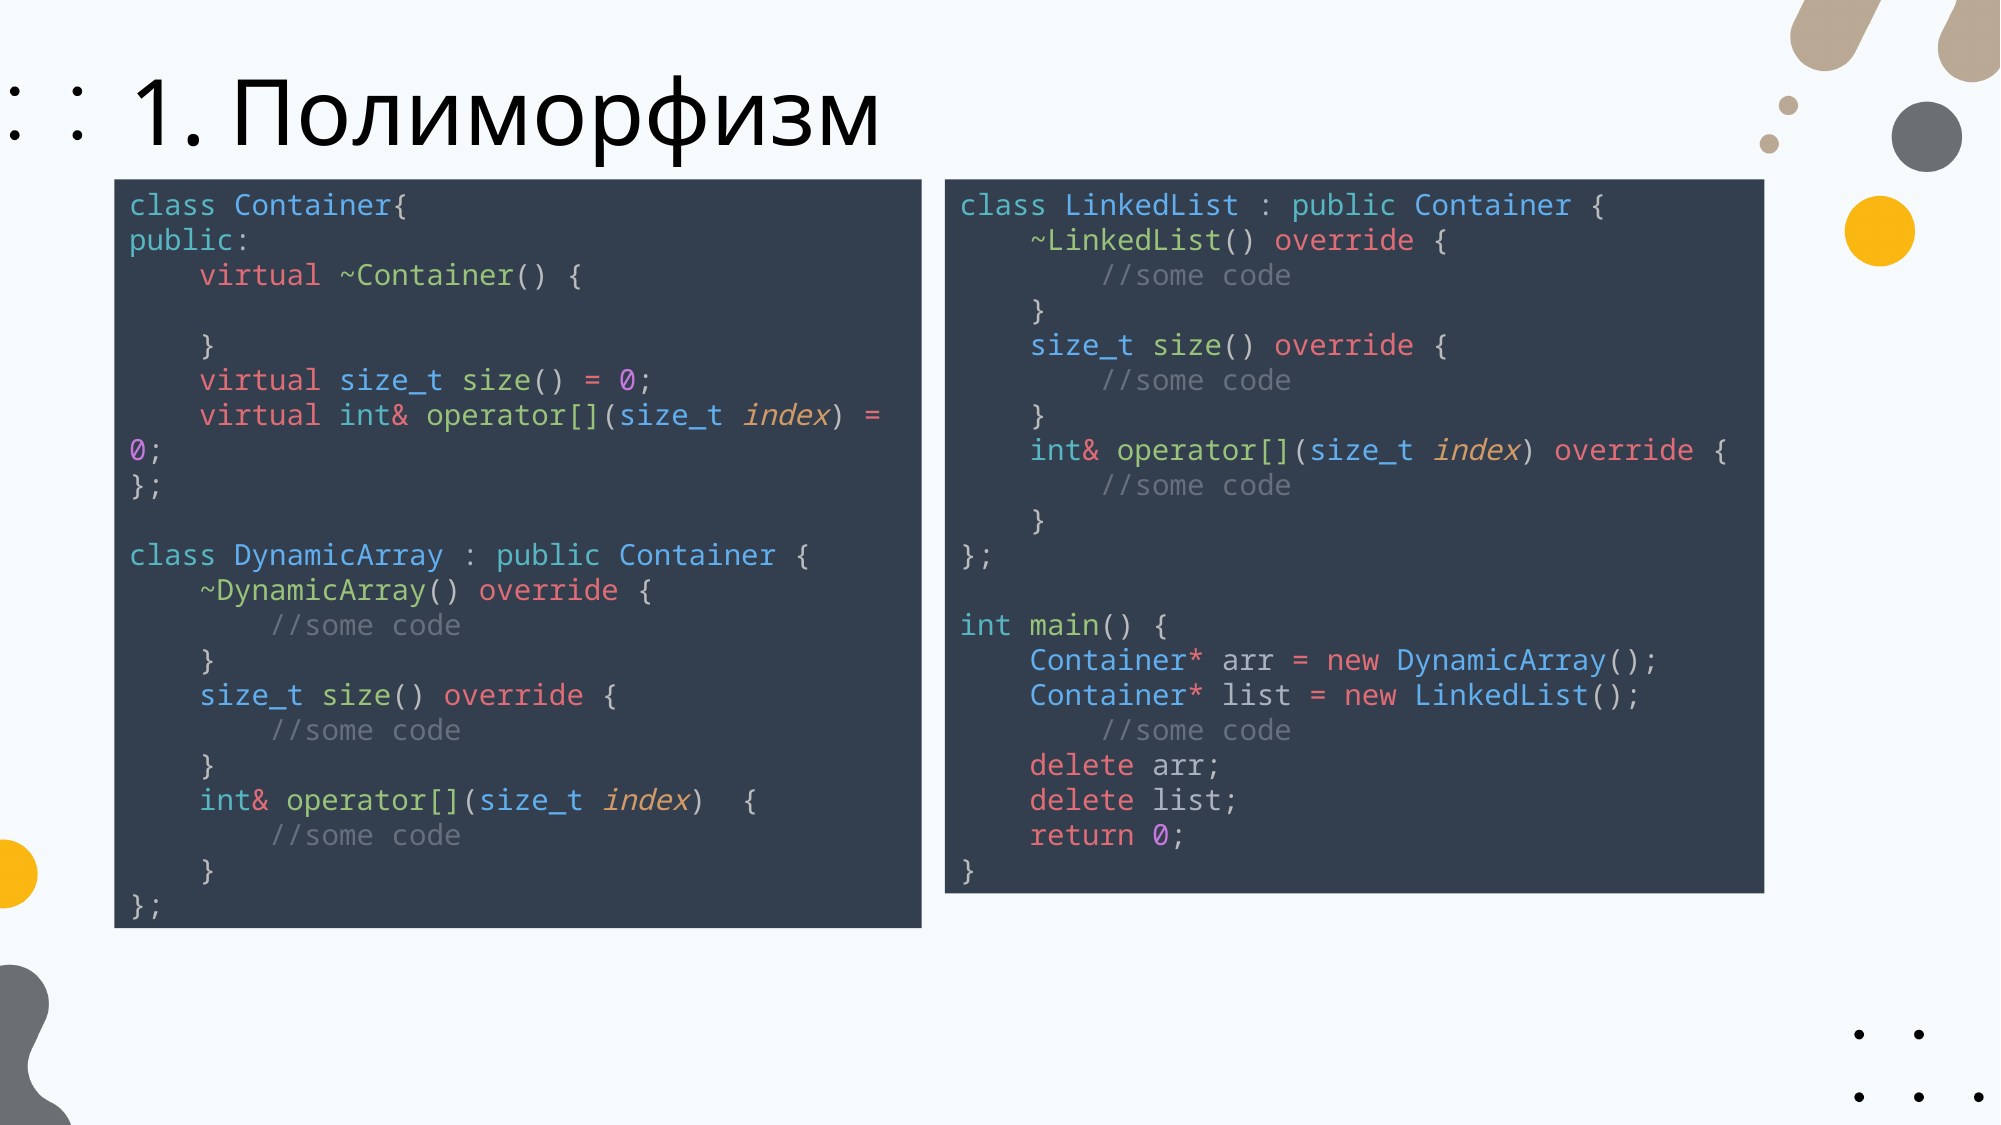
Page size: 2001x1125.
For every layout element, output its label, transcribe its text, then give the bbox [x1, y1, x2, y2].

text_box class LinkedList : public Container { ~LinkedList() override { //some code } size_t size() override { //some code } int& operator[](size_t index) override { //some code } }; int main() { Container* arr = new DynamicArray(); Container* list = new LinkedList(); //some code delete arr; delete list; return 0; } [944, 179, 1765, 894]
picture [0, 0, 2000, 1125]
text_box class Container{ public: virtual ~Container() { } virtual size_t size() = 0; virtual int& operator[](size_t index) = 0; }; class DynamicArray : public Container { ~DynamicArray() override { //some code } size_t size() override { //some code } int& operator[](size_t index) { //some code } }; [114, 179, 922, 929]
title 1. Полиморфизм [114, 51, 1840, 180]
